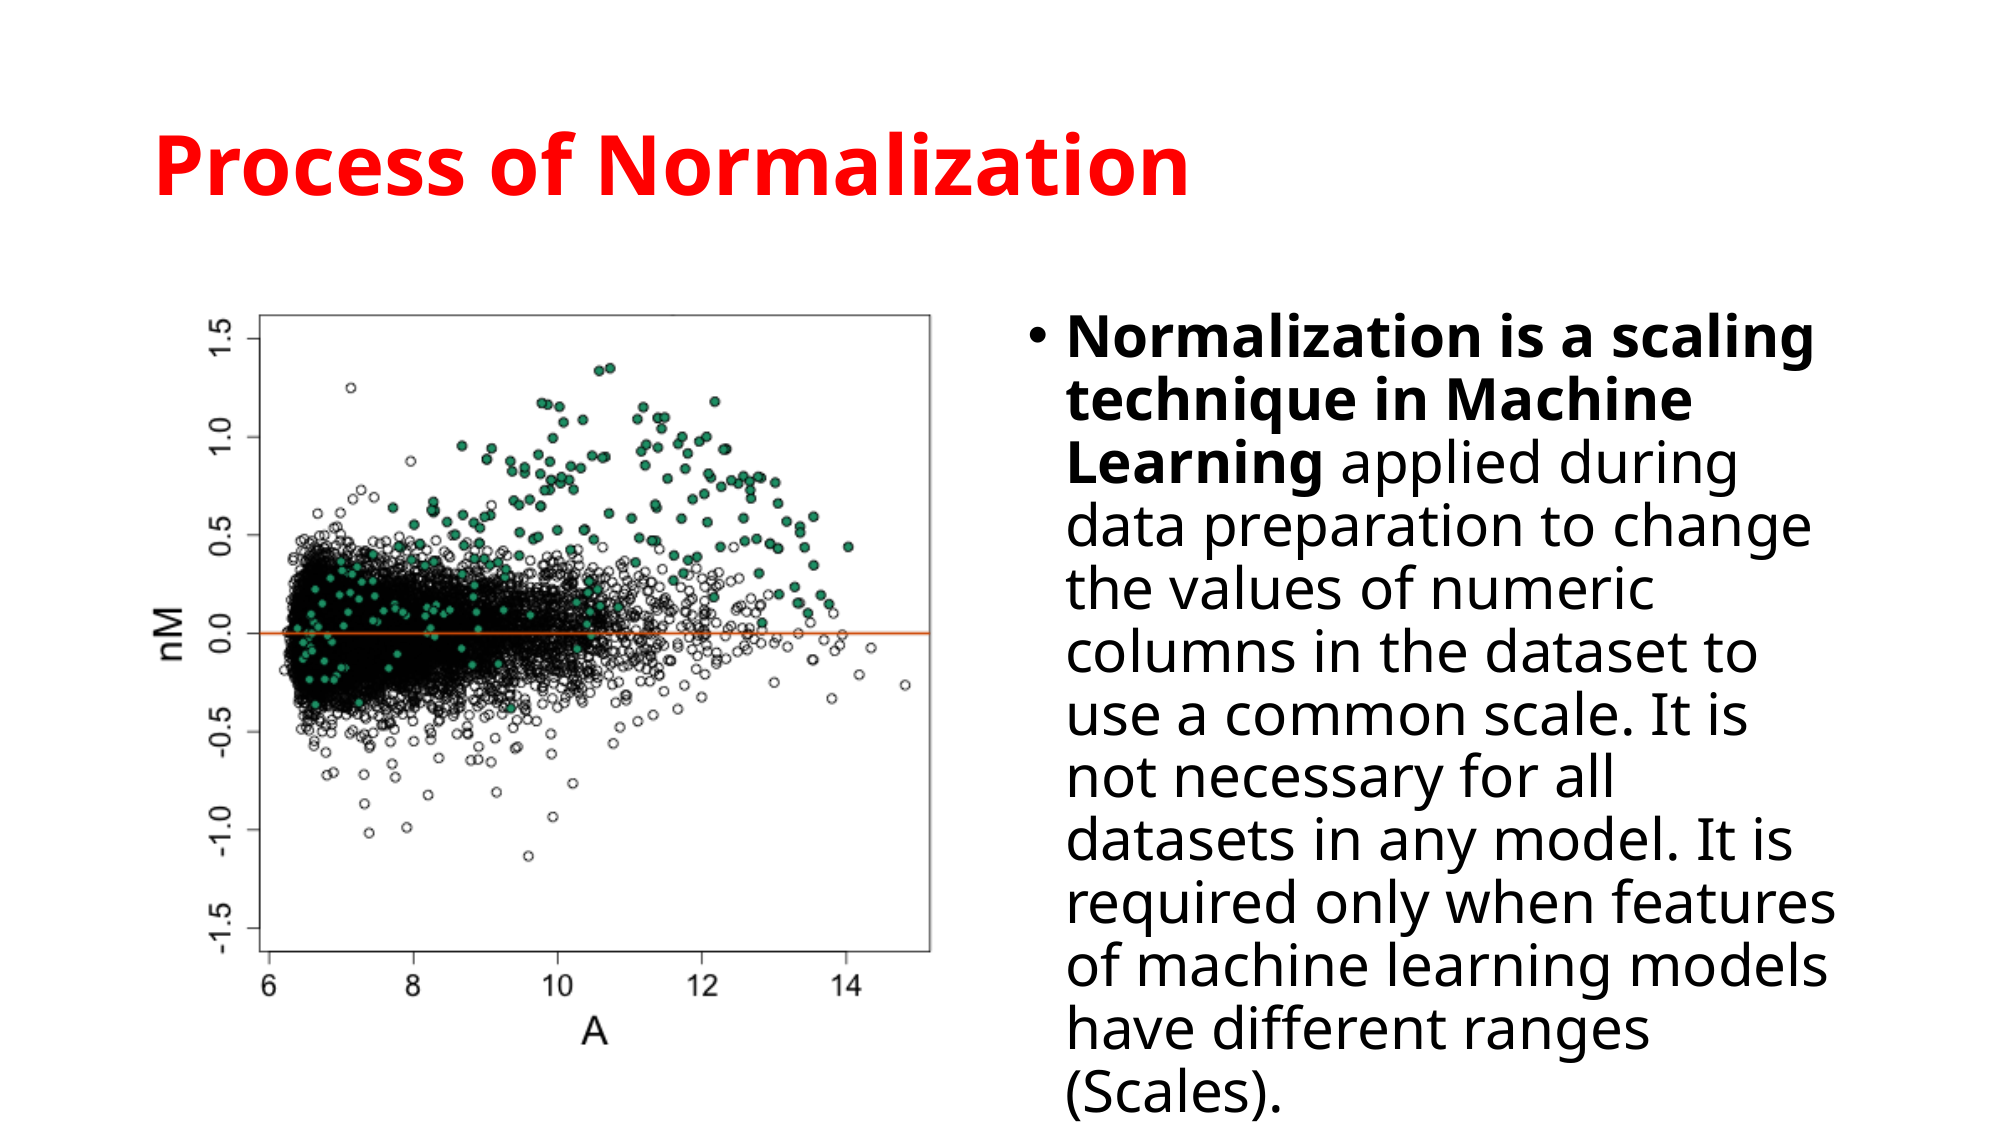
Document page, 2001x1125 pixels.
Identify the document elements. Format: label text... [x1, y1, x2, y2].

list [137, 231, 981, 1075]
title Process of Normalization [137, 59, 1863, 278]
list Normalization is a scaling technique in Machine Learning applied during data preparation to change the values of numeric columns in the dataset to use a common scale. It is not necessary for all datasets in any model. It is required only when features of machine learning models have different ranges (Scales). [1012, 299, 1863, 1014]
